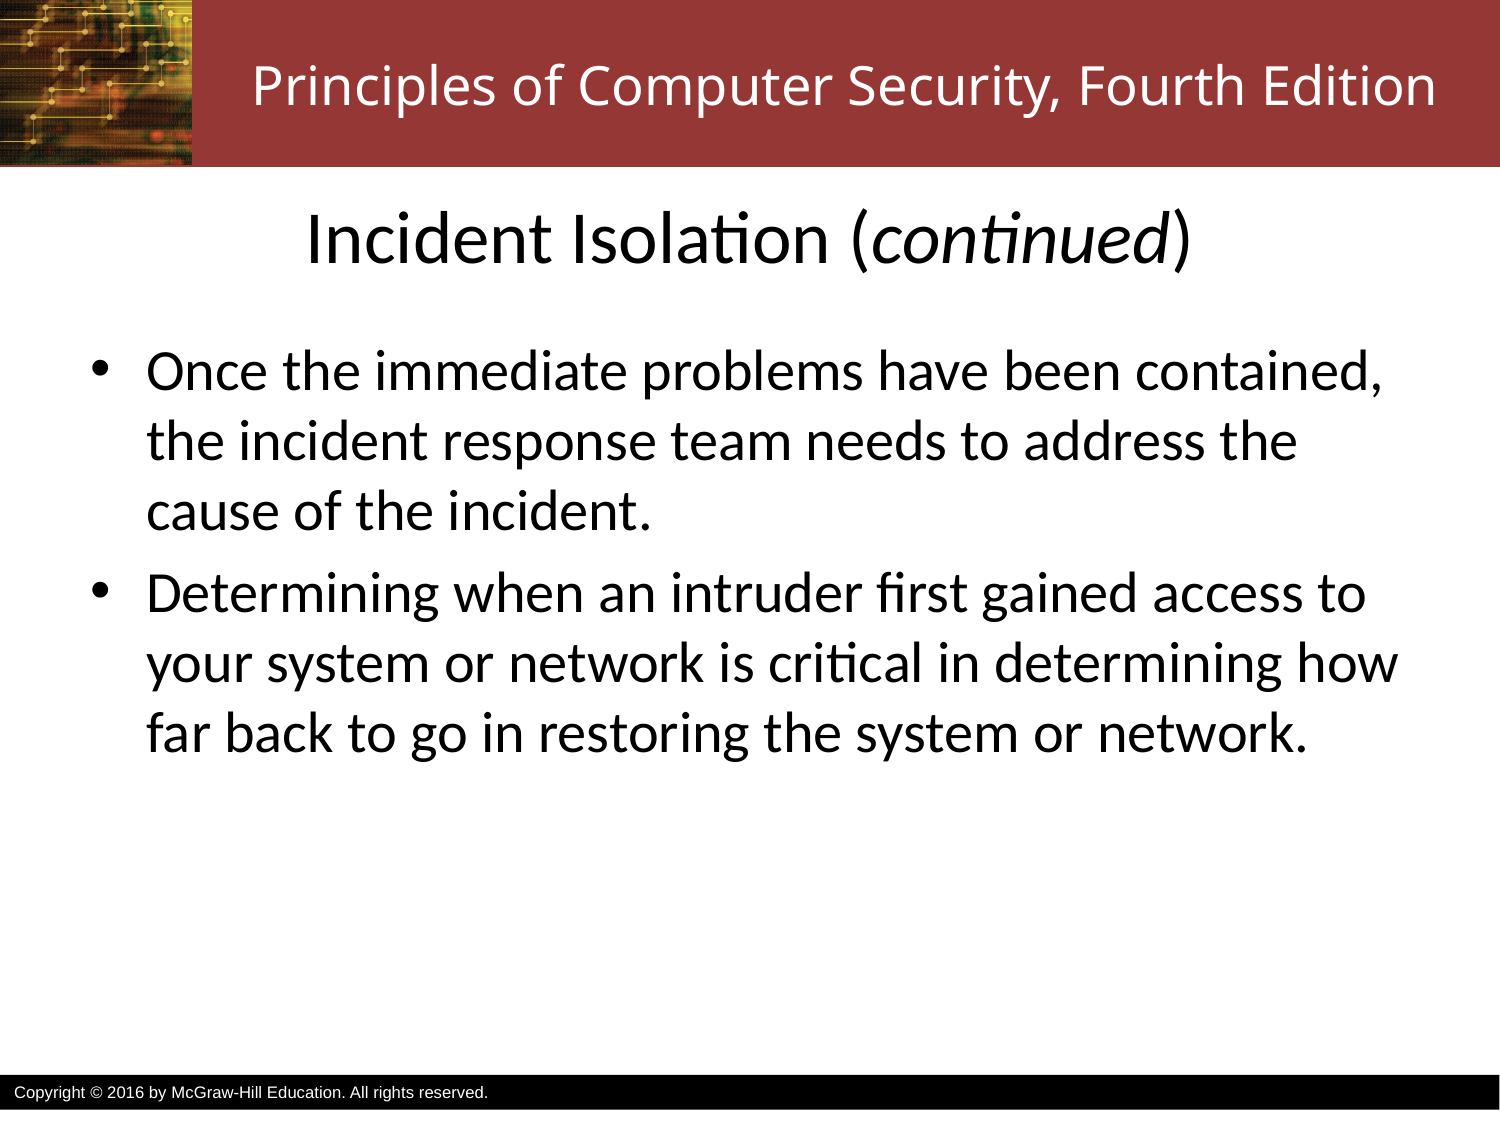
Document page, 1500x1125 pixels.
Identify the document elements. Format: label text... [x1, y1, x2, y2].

picture [0, 0, 192, 165]
title Incident Isolation (continued) [75, 181, 1425, 324]
list Once the immediate problems have been contained, the incident response team needs to address the cause of the incident. Determining when an intruder first gained access to your system or network is critical in determining how far back to go in restoring the system or network. [75, 324, 1425, 1005]
